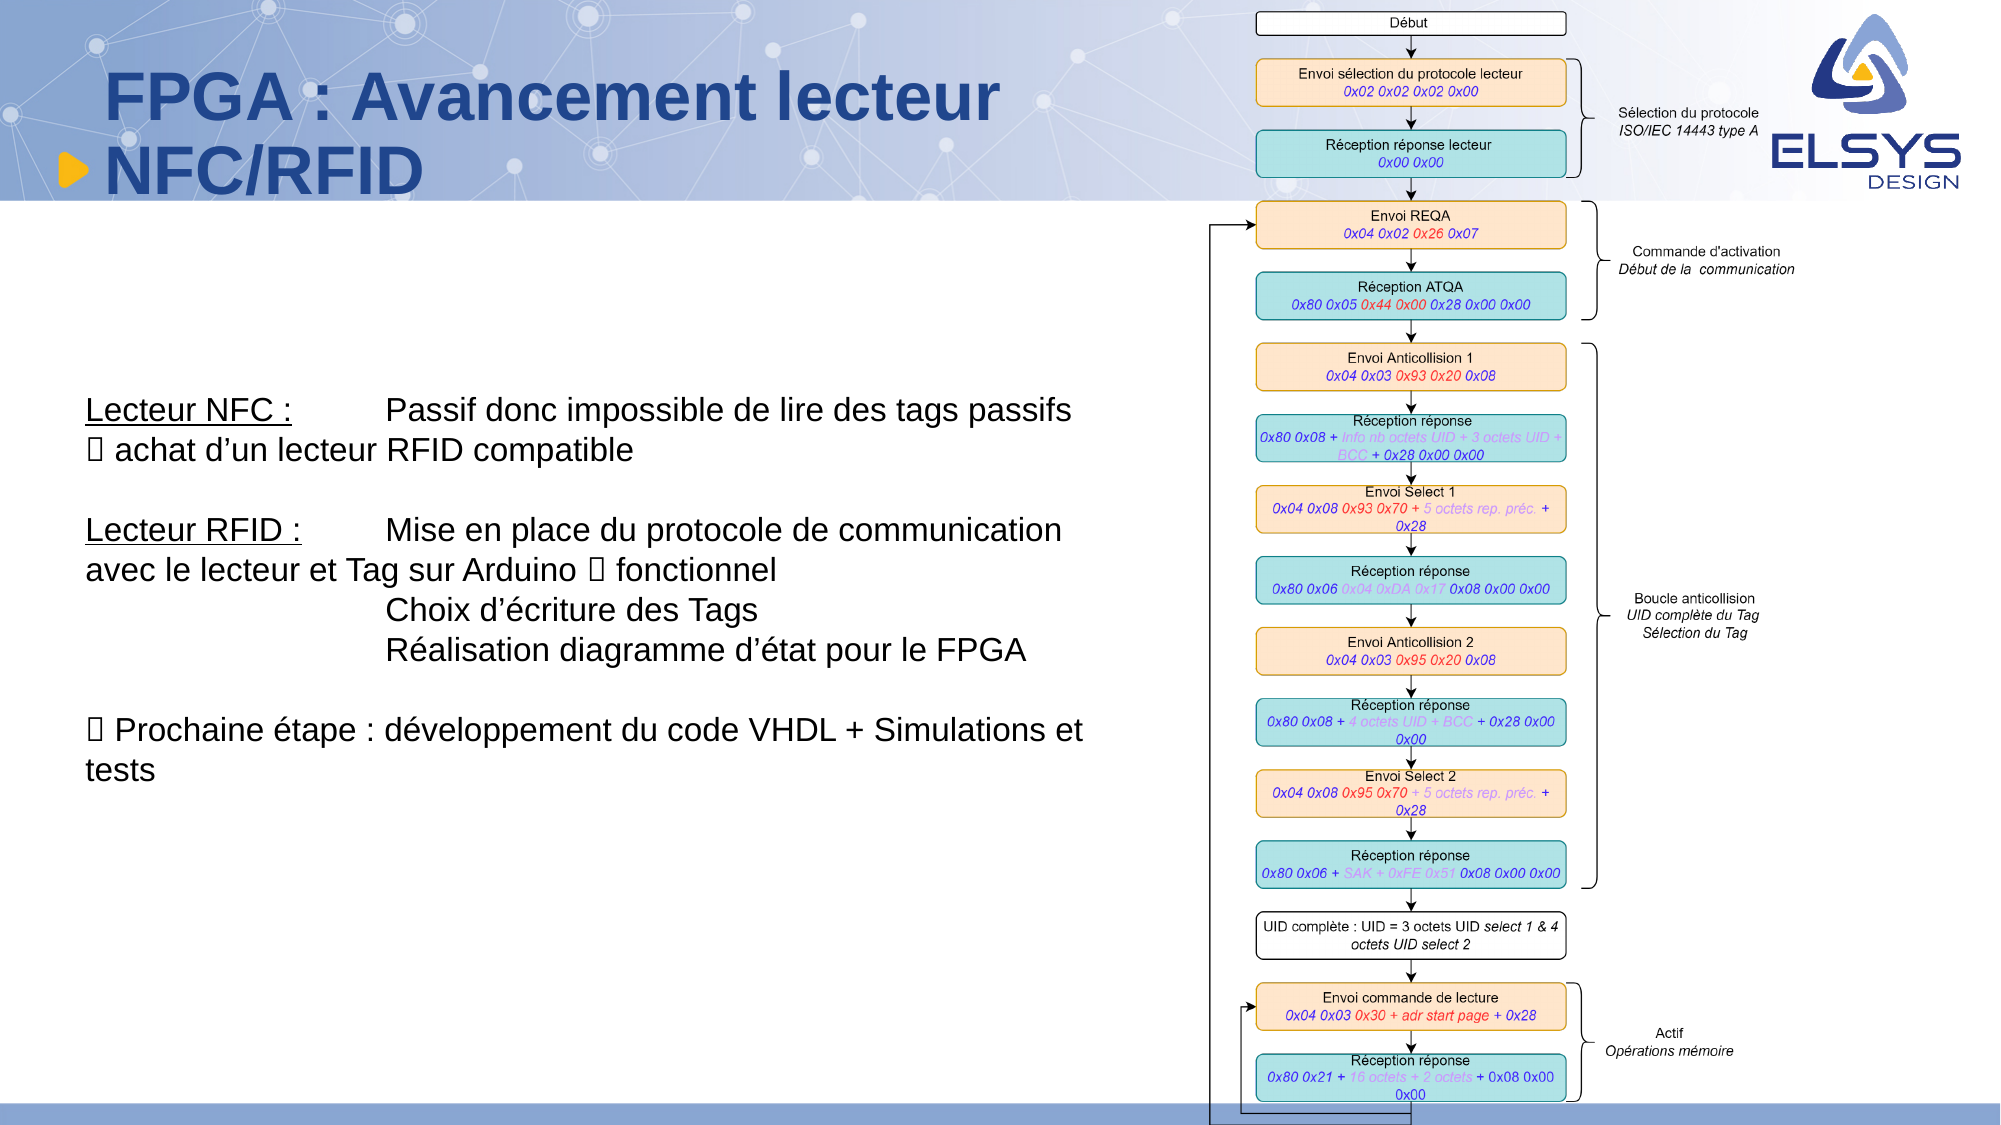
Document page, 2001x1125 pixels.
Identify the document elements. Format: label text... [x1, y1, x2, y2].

picture [0, 0, 2001, 1125]
title FPGA : Avancement lecteur NFC/RFID [93, 59, 1183, 212]
text_box Lecteur NFC : Passif donc impossible de lire des tags passifs  achat d’un lecteur RFID compatible Lecteur RFID : Mise en place du protocole de communication avec le lecteur et Tag sur Arduino  fonctionnel Choix d’écriture des Tags Réalisation diagramme d’état pour le FPGA  Prochaine étape : développement du code VHDL + Simulations et tests [70, 381, 1106, 835]
